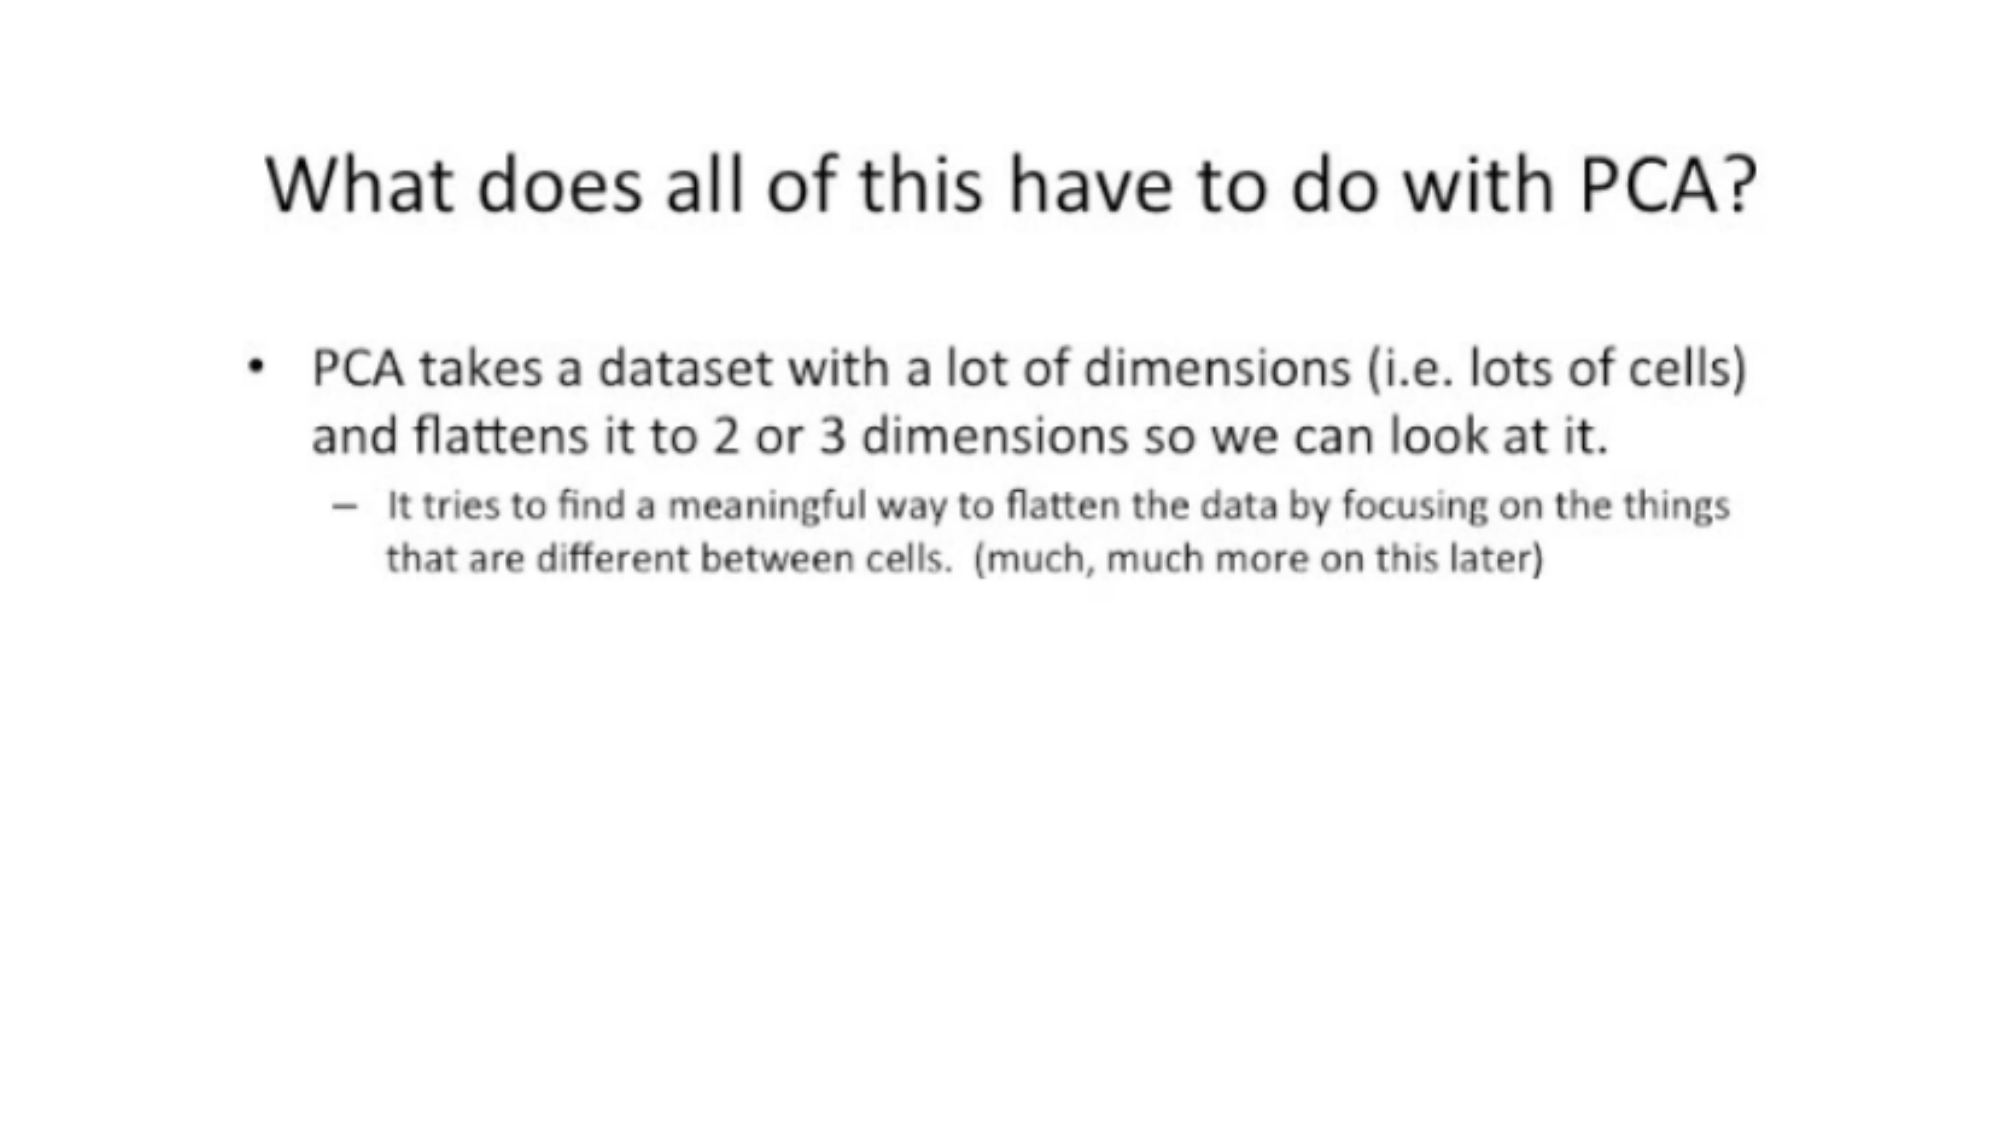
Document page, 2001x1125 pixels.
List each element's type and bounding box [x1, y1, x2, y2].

picture [205, 94, 1805, 623]
